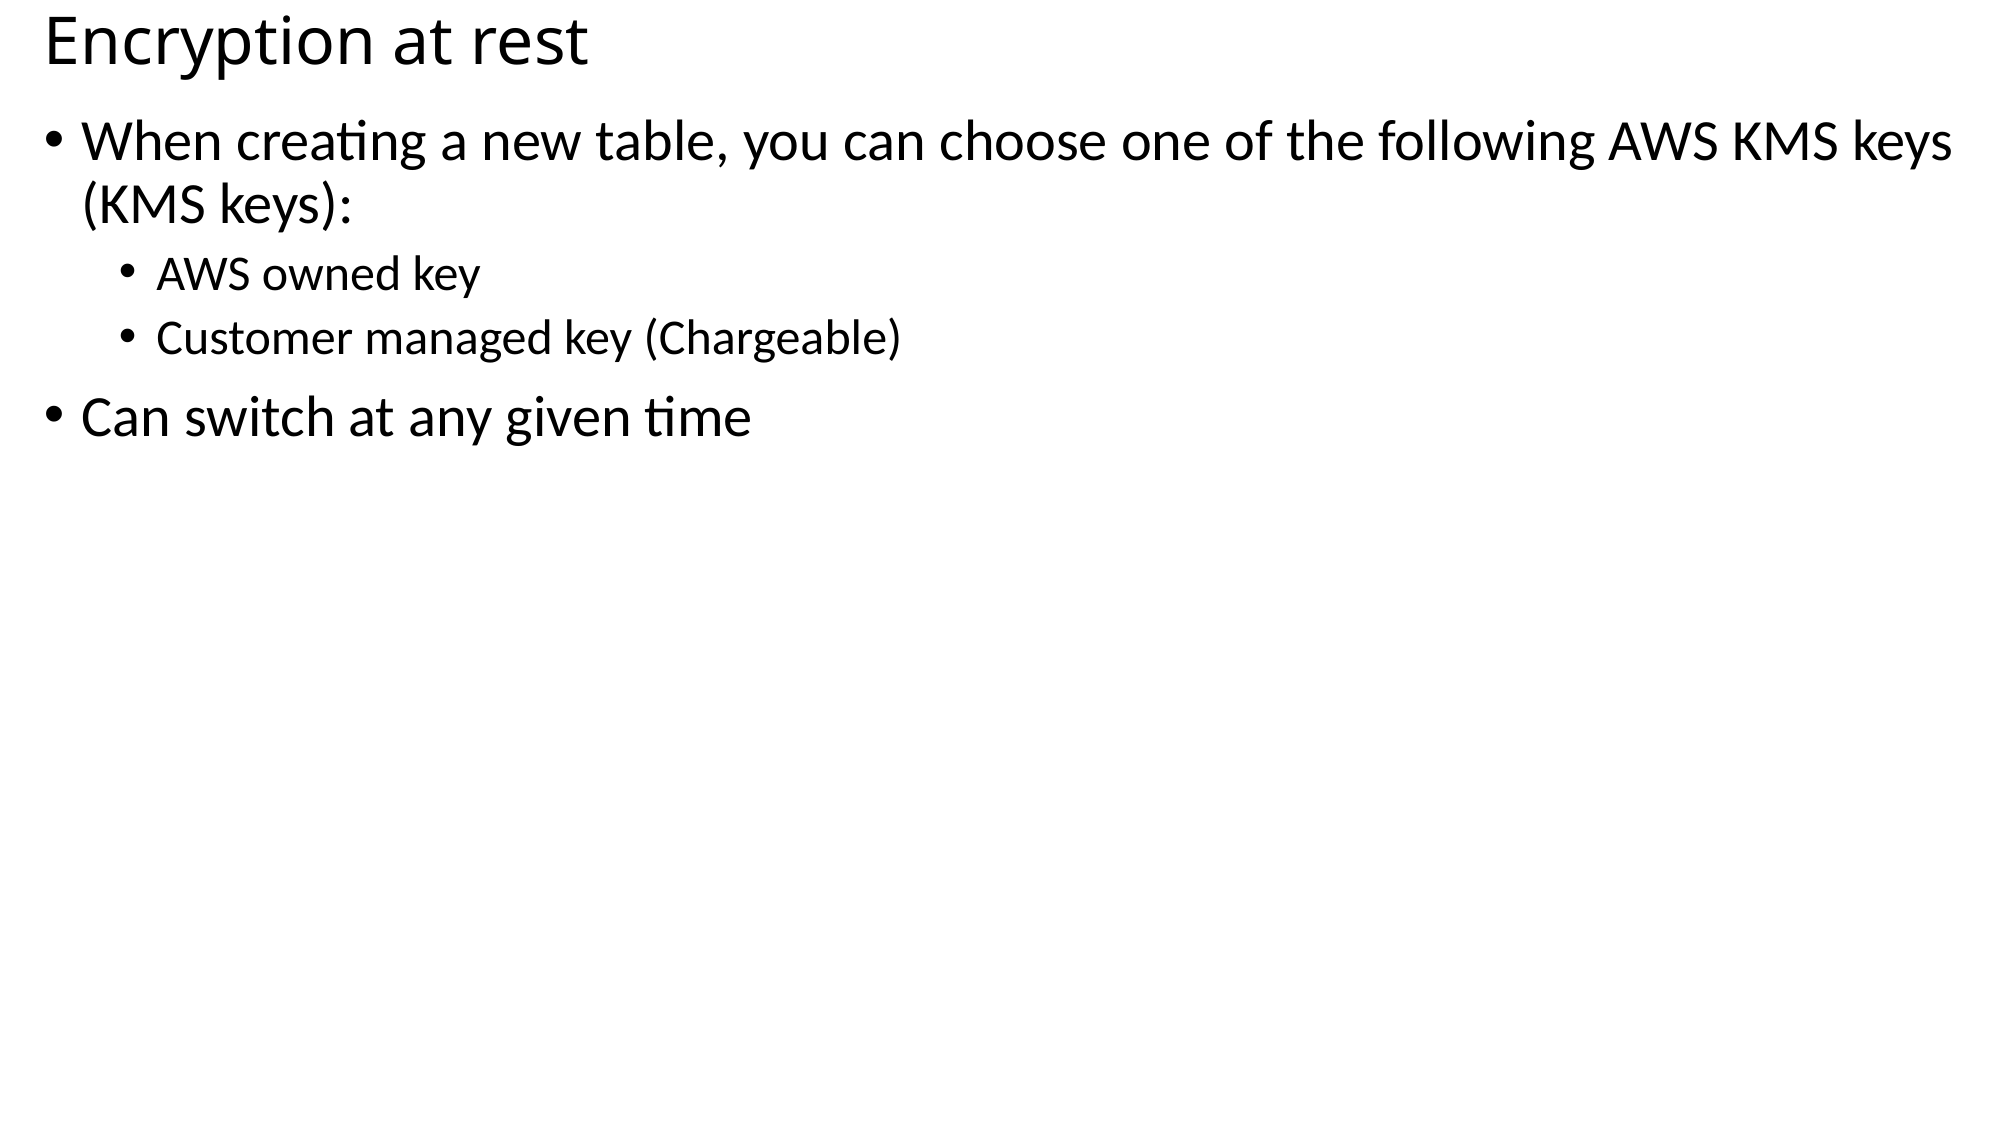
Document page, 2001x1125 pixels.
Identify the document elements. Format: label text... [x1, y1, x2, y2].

list When creating a new table, you can choose one of the following AWS KMS keys (KMS keys): AWS owned key Customer managed key (Chargeable) Can switch at any given time [29, 102, 1970, 1014]
title Encryption at rest [29, 0, 1970, 88]
